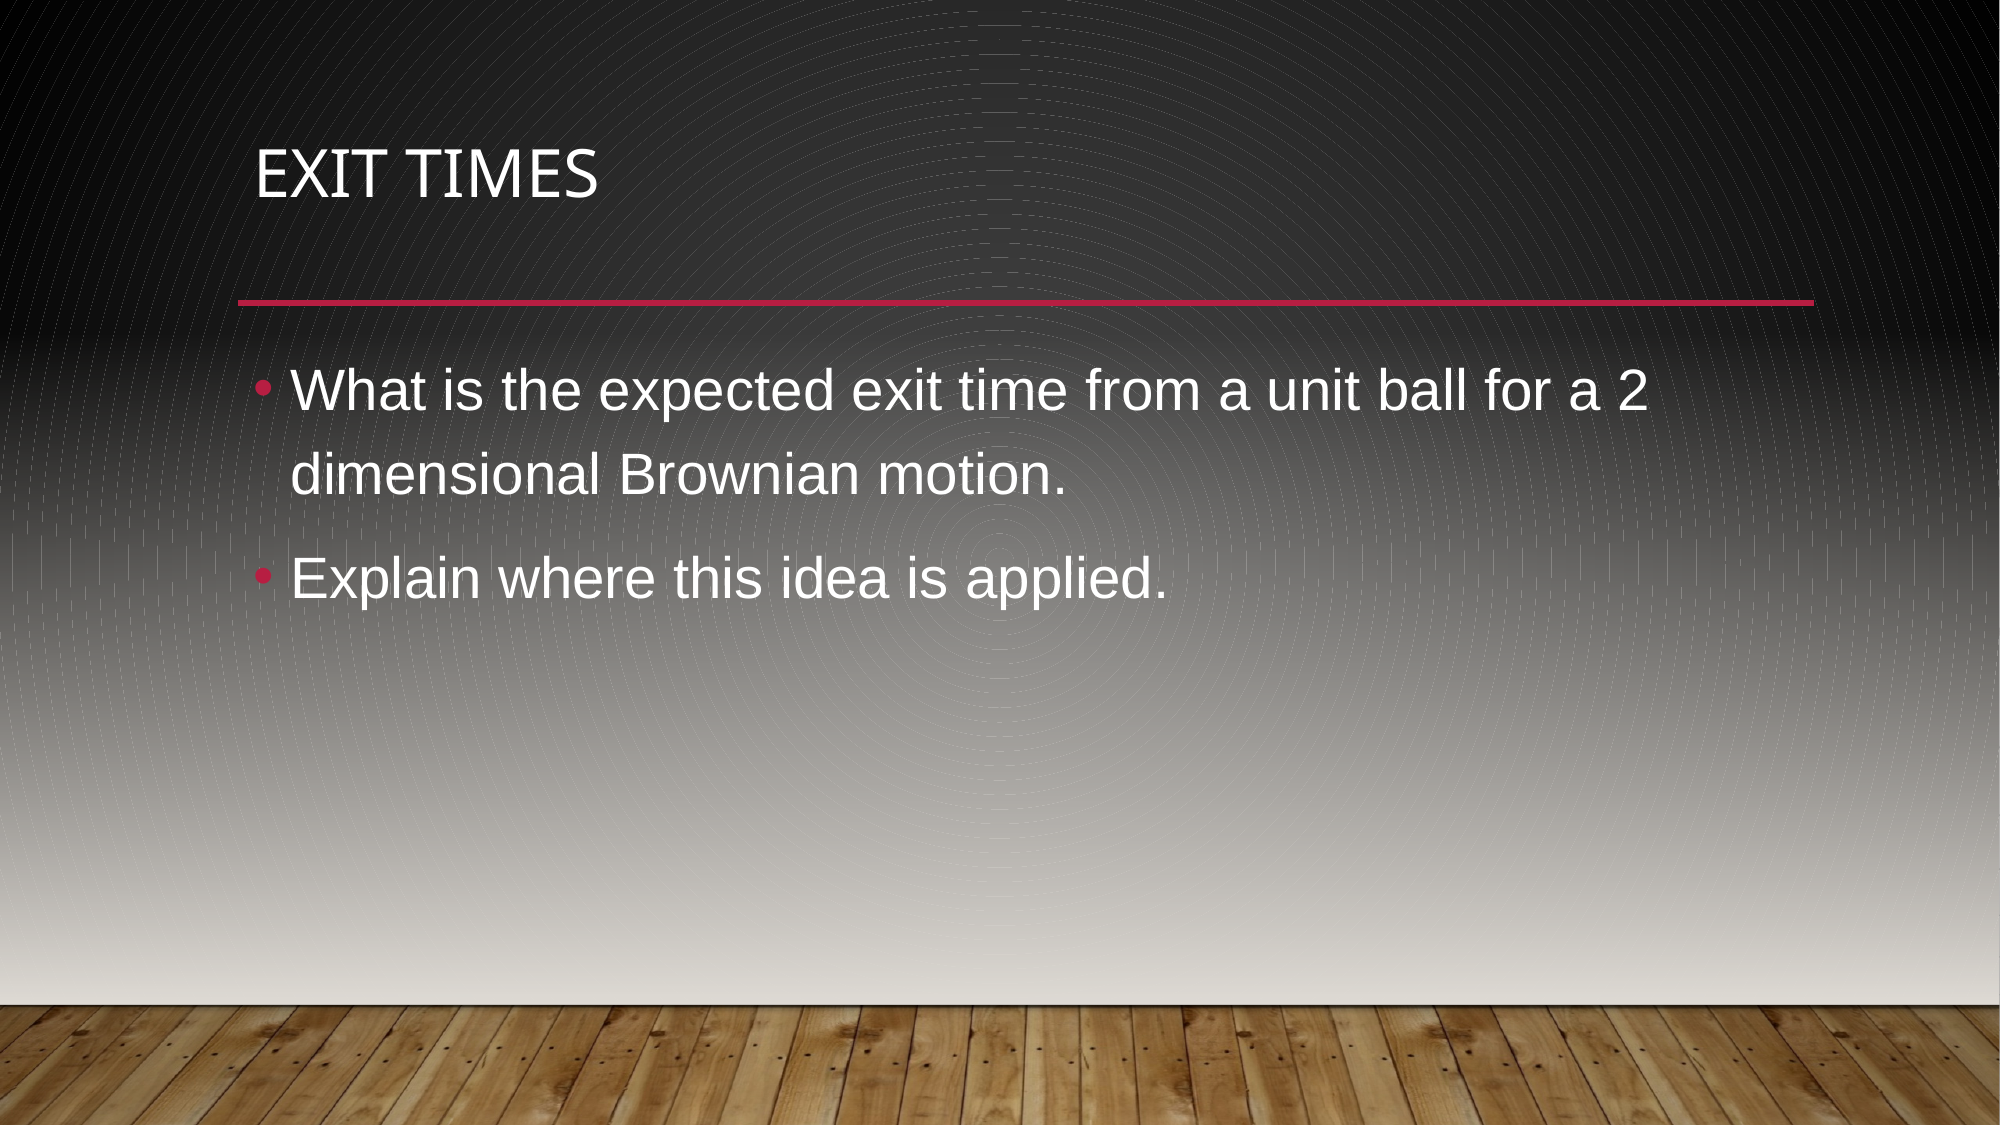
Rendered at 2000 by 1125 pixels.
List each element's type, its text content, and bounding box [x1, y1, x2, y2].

list What is the expected exit time from a unit ball for a 2 dimensional Brownian motion. Explain where this idea is applied. [238, 330, 1813, 897]
title Exit times [238, 131, 1813, 305]
picture [0, 1005, 2000, 1125]
